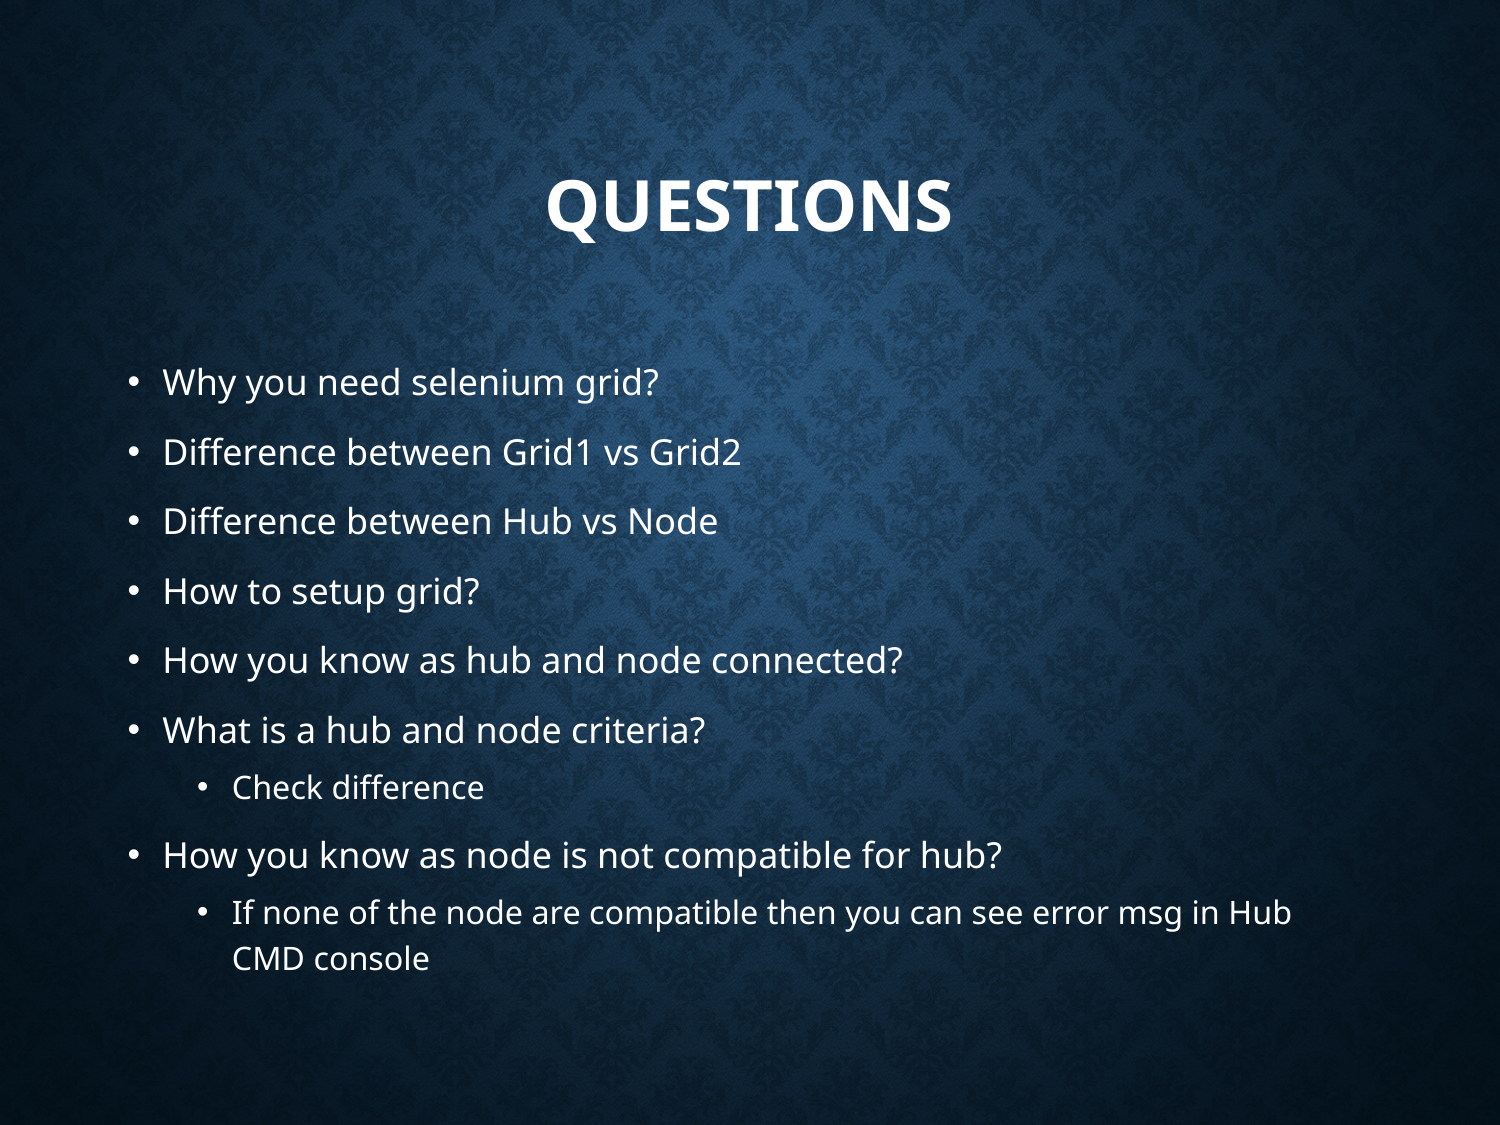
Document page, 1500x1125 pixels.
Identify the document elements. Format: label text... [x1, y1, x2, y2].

list Why you need selenium grid? Difference between Grid1 vs Grid2 Difference between Hub vs Node How to setup grid? How you know as hub and node connected? What is a hub and node criteria? Check difference How you know as node is not compatible for hub? If none of the node are compatible then you can see error msg in Hub CMD console [112, 343, 1387, 989]
title Questions [112, 99, 1387, 318]
